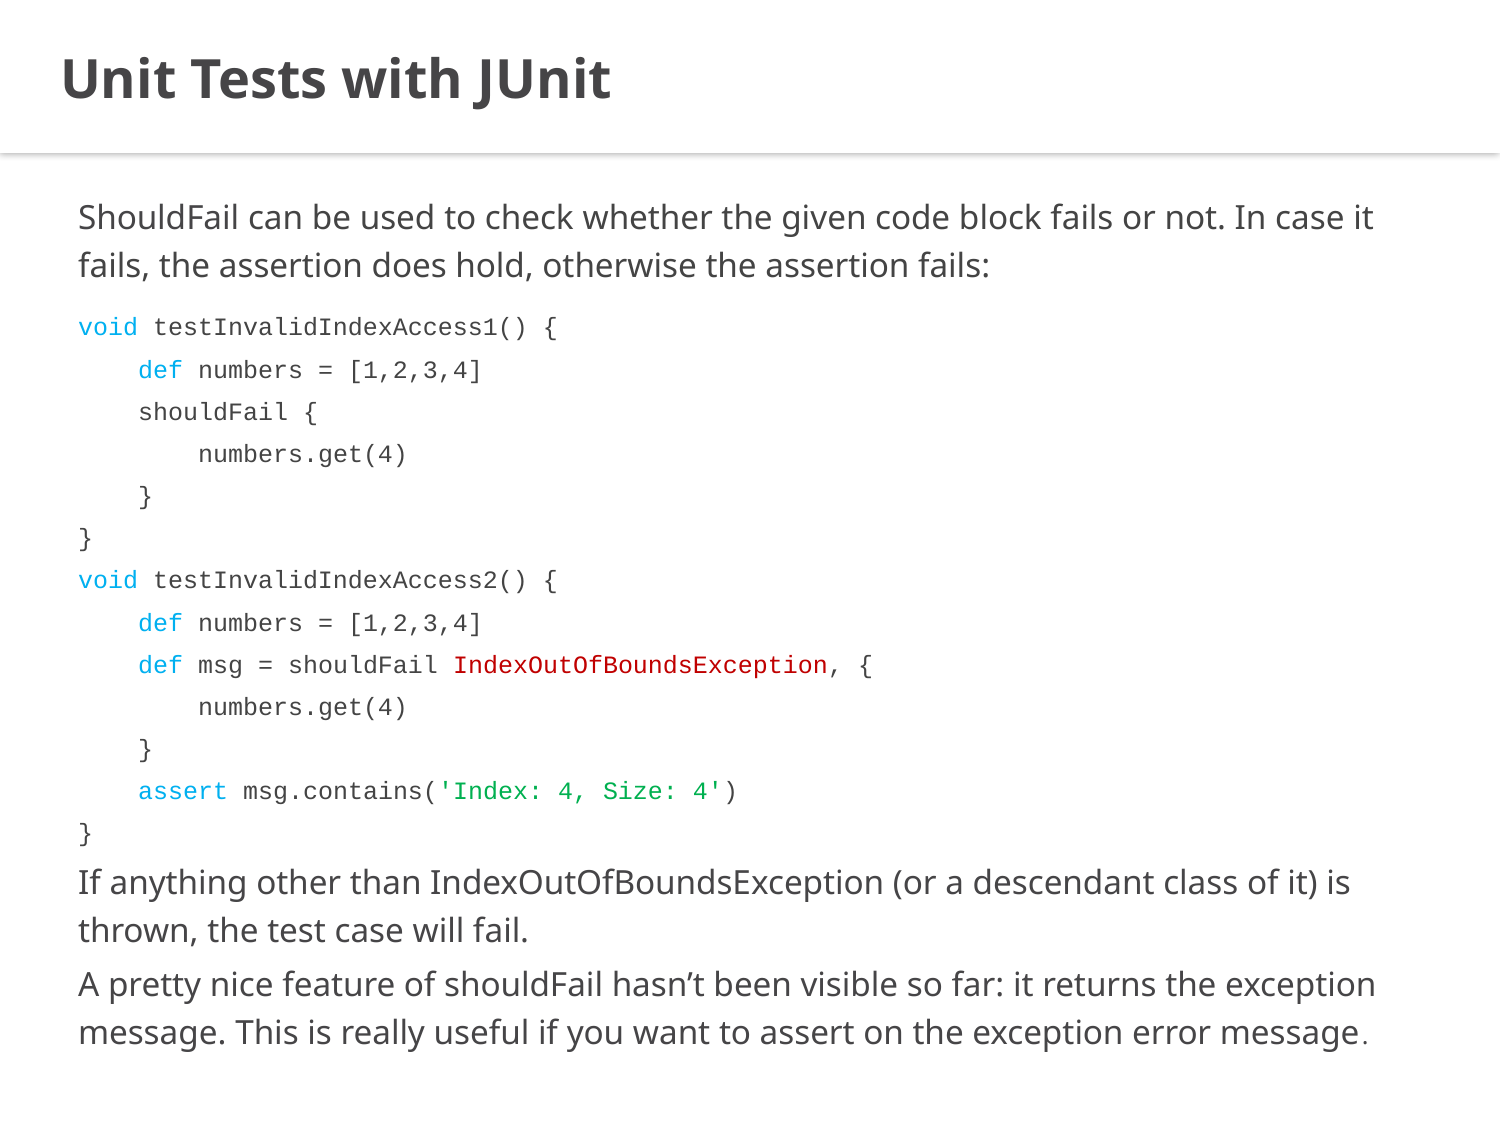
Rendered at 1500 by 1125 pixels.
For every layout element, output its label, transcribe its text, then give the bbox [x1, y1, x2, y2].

list Unit Tests with JUnit [0, 0, 1500, 153]
list ShouldFail can be used to check whether the given code block fails or not. In case it fails, the assertion does hold, otherwise the assertion fails: void testInvalidIndexAccess1() { def numbers = [1,2,3,4] shouldFail { numbers.get(4) } } void testInvalidIndexAccess2() { def numbers = [1,2,3,4] def msg = shouldFail IndexOutOfBoundsException, { numbers.get(4) } assert msg.contains('Index: 4, Size: 4') } If anything other than IndexOutOfBoundsException (or a descendant class of it) is thrown, the test case will fail. A pretty nice feature of shouldFail hasn’t been visible so far: it returns the exception message. This is really useful if you want to assert on the exception error message. [66, 182, 1434, 1099]
